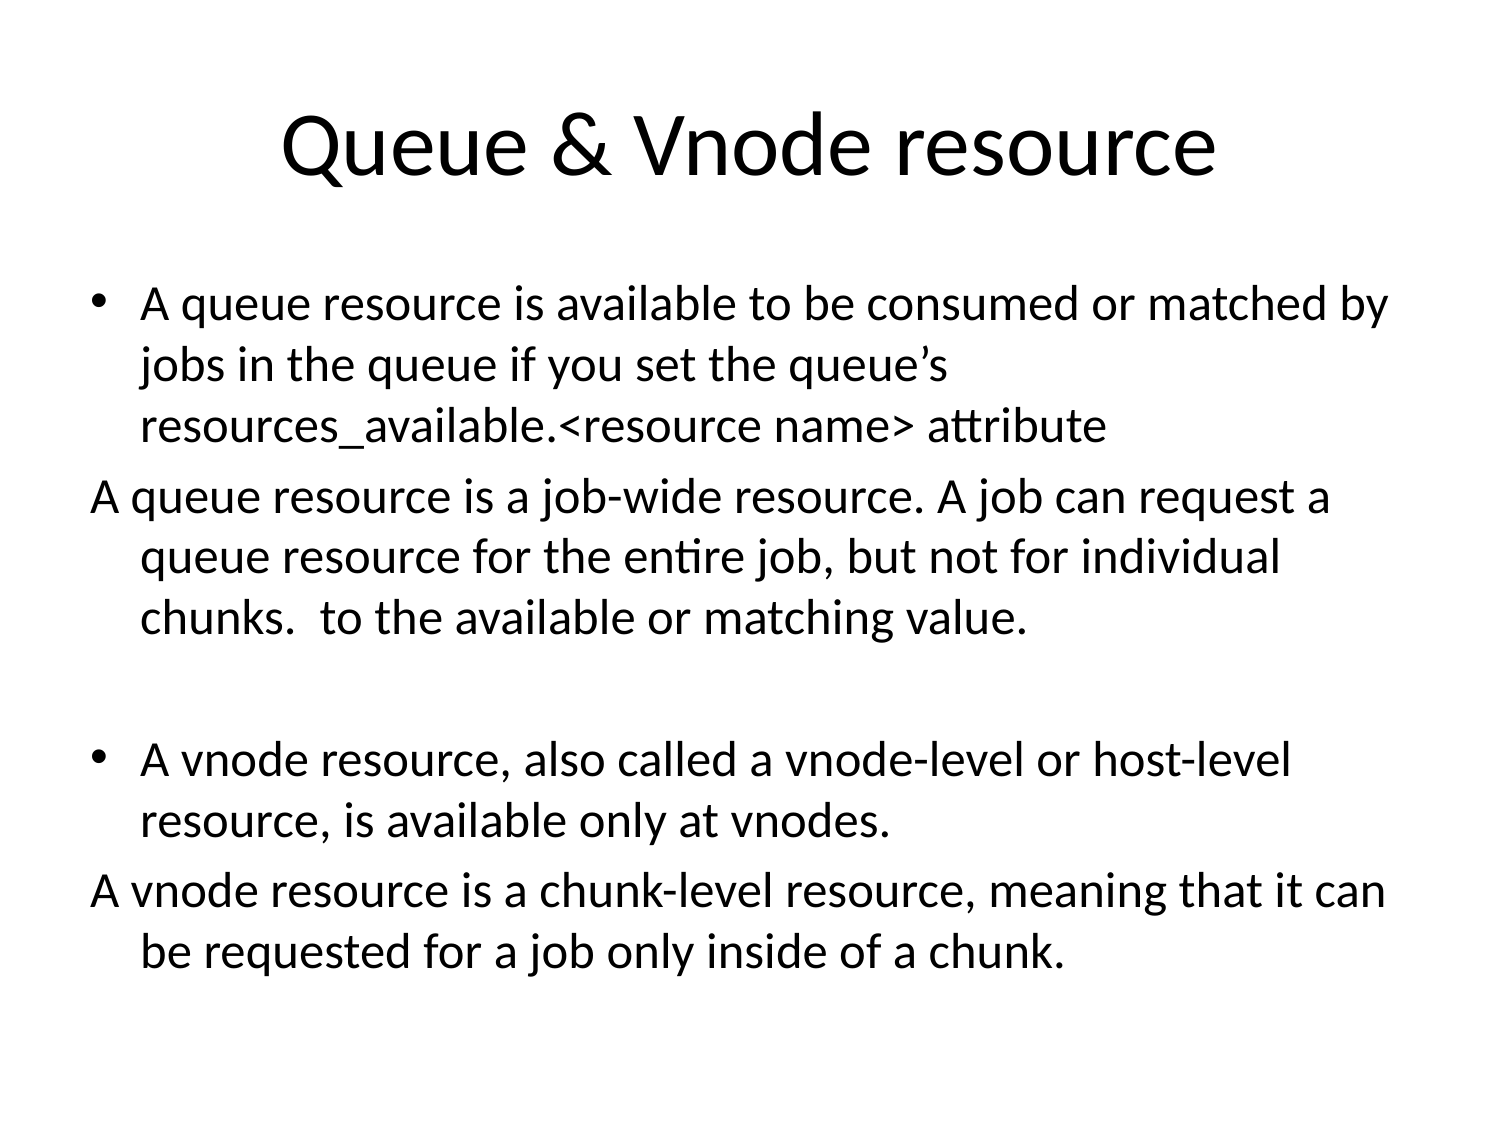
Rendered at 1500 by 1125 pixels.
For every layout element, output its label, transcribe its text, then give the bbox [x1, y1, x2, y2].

list A queue resource is available to be consumed or matched by jobs in the queue if you set the queue’s resources_available.<resource name> attribute A queue resource is a job-wide resource. A job can request a queue resource for the entire job, but not for individual chunks. to the available or matching value. A vnode resource, also called a vnode-level or host-level resource, is available only at vnodes. A vnode resource is a chunk-level resource, meaning that it can be requested for a job only inside of a chunk. [75, 262, 1425, 1005]
title Queue & Vnode resource [75, 45, 1425, 233]
